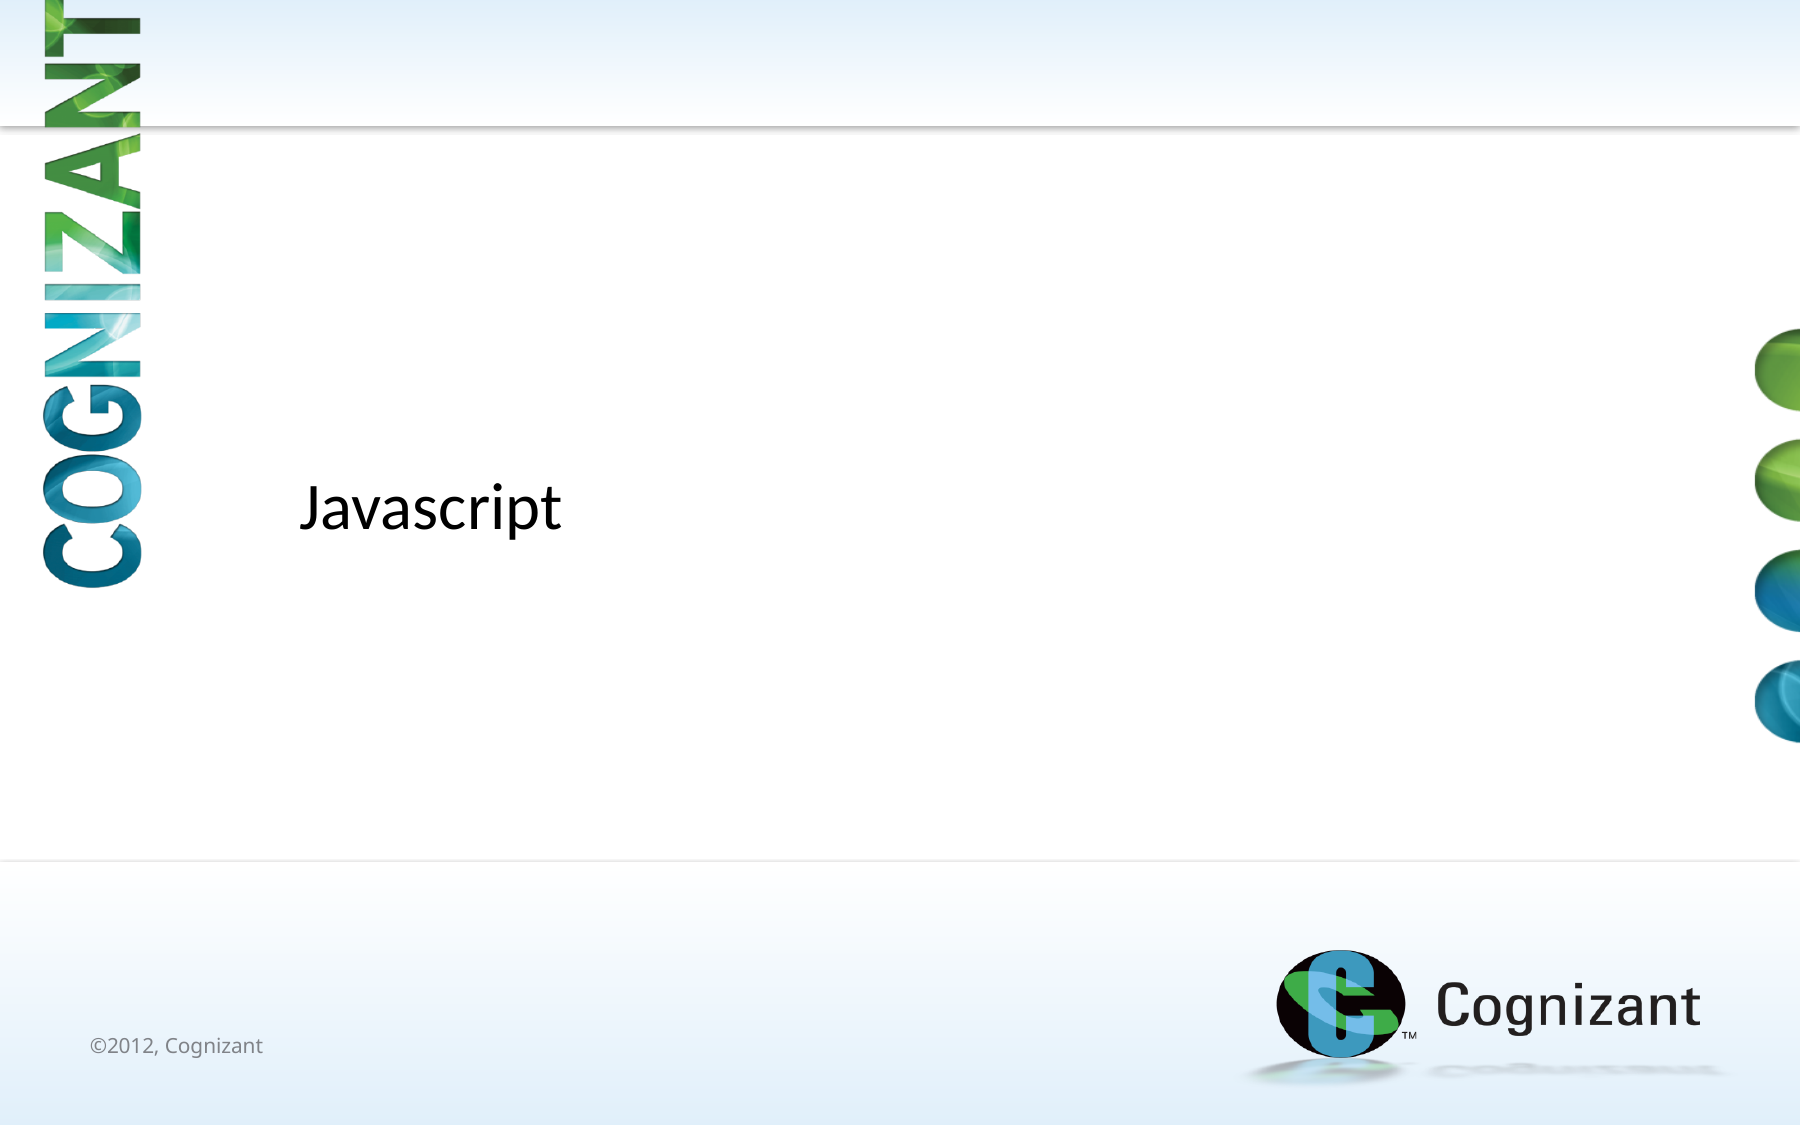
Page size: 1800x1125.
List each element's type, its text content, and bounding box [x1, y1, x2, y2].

picture [36, 0, 150, 593]
picture [1748, 324, 1800, 748]
title Javascript [285, 232, 1545, 550]
picture [1185, 937, 1767, 1116]
